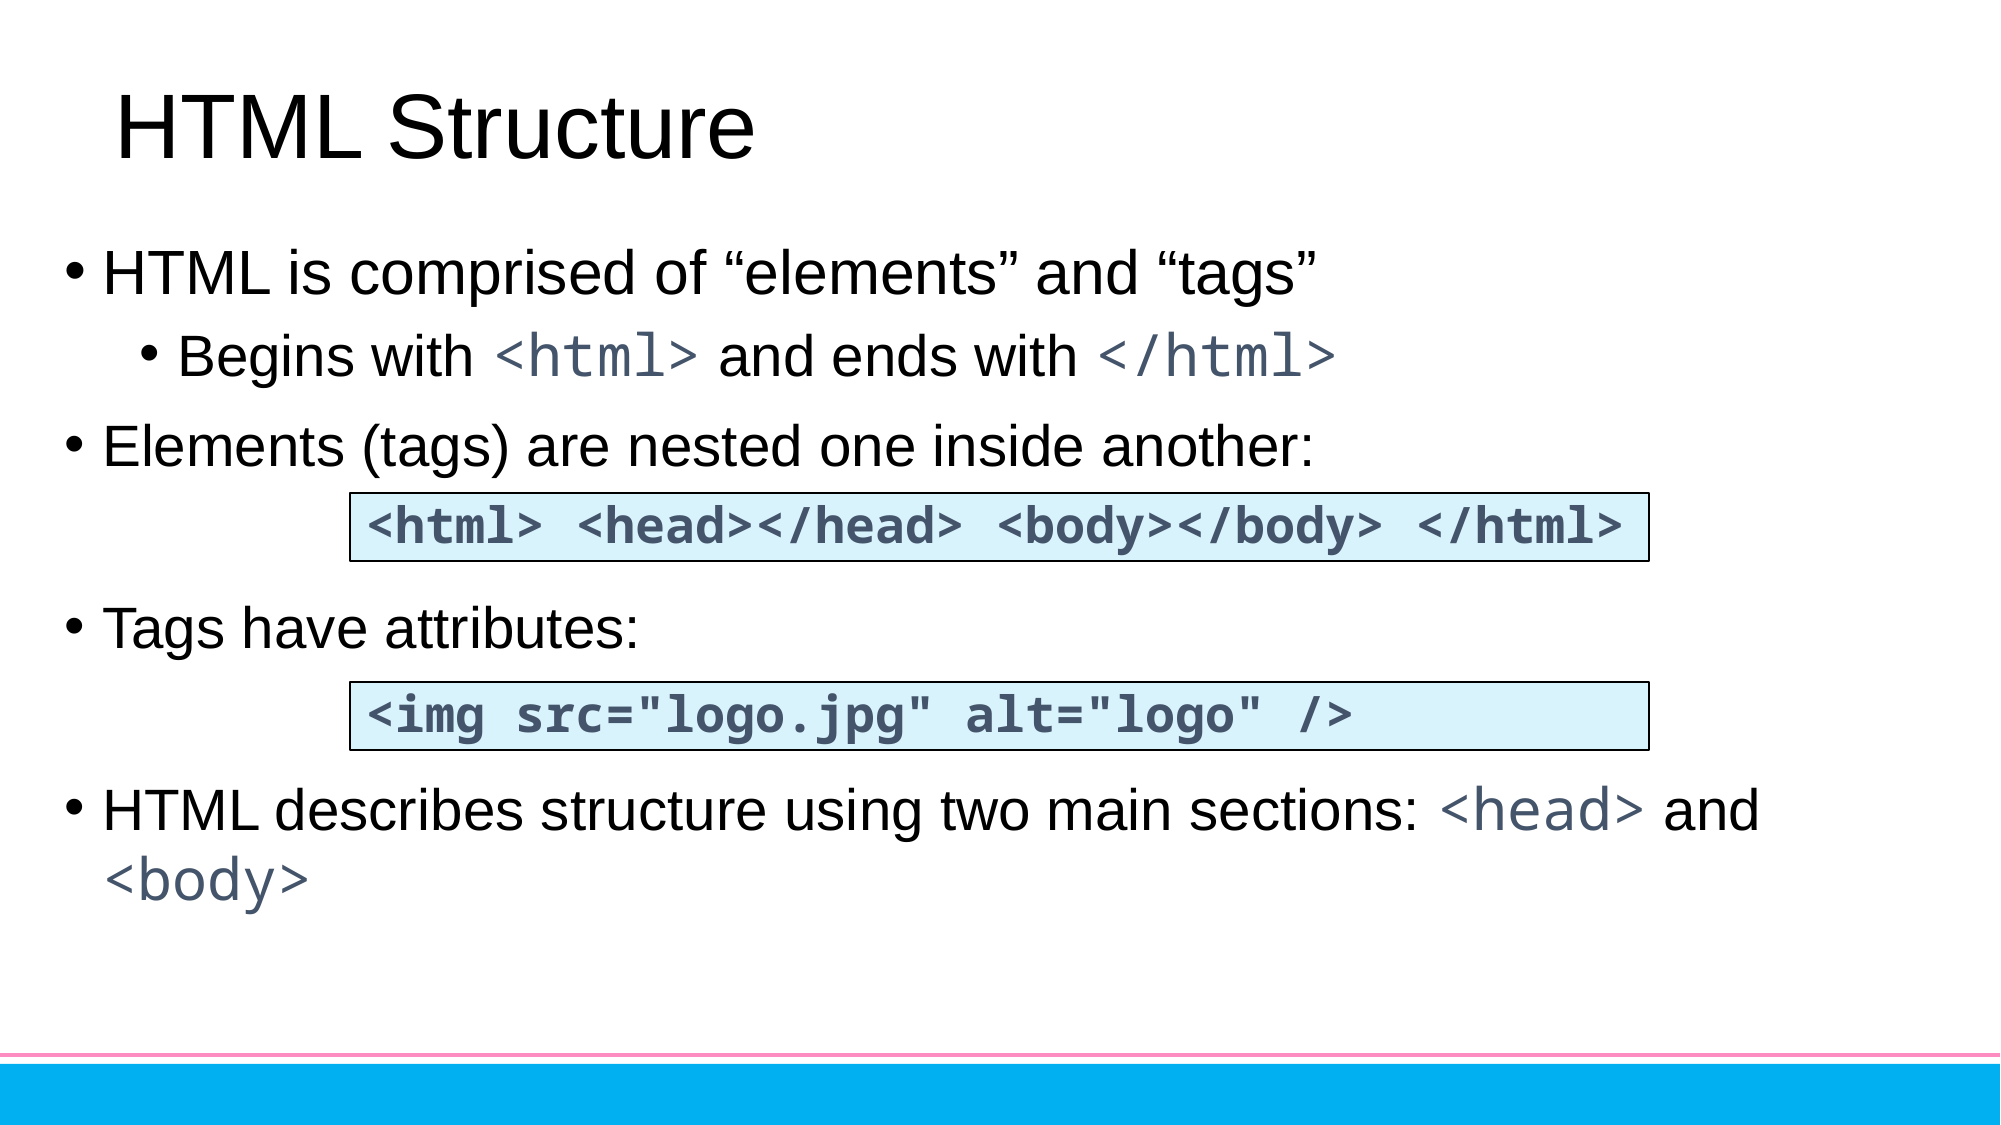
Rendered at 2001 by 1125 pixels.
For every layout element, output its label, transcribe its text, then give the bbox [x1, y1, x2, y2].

title HTML Structure [99, 72, 1900, 188]
text_box <img src="logo.jpg" alt="logo" /> [350, 681, 1650, 751]
list HTML is comprised of “elements” and “tags” Begins with <html> and ends with </html> Elements (tags) are nested one inside another: Tags have attributes: HTML describes structure using two main sections: <head> and <body> [50, 224, 2000, 1075]
text_box <html> <head></head> <body></body> </html> [350, 492, 1650, 562]
